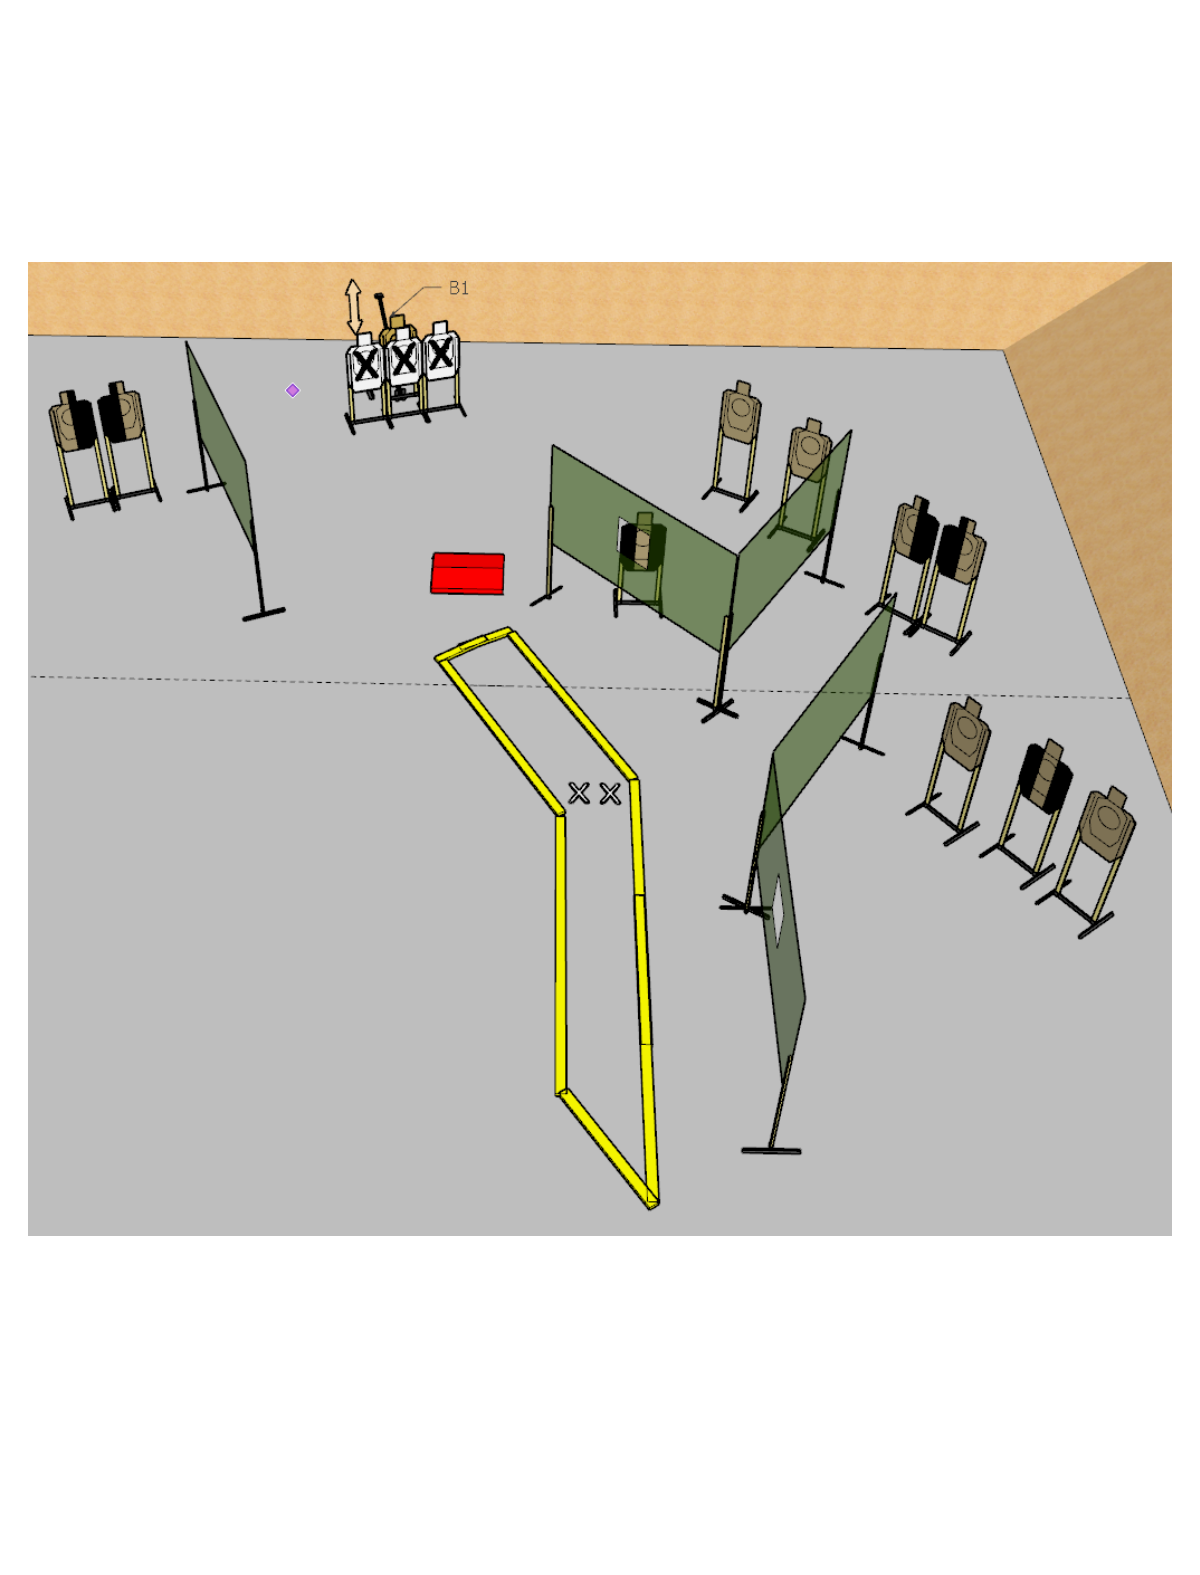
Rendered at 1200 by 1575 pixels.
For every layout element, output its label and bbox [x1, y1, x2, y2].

picture [28, 262, 1172, 1237]
